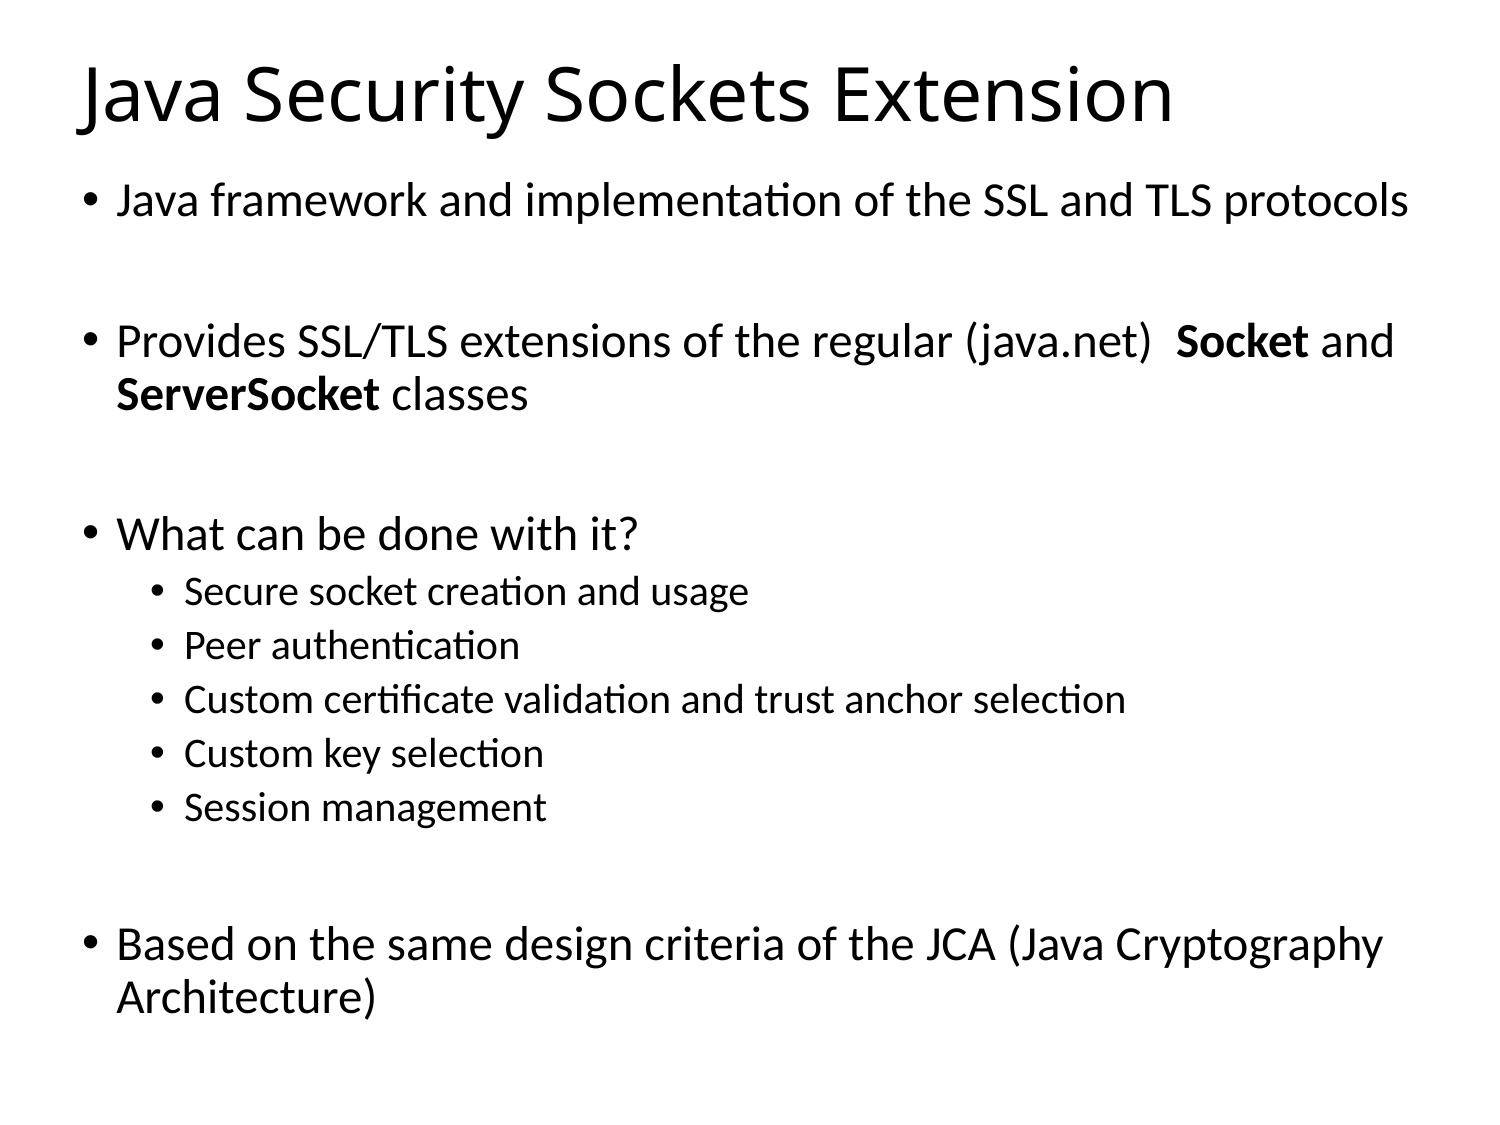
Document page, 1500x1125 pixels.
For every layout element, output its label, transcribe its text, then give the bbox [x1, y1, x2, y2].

title Java Security Sockets Extension [67, 42, 1433, 152]
list Java framework and implementation of the SSL and TLS protocols Provides SSL/TLS extensions of the regular (java.net) Socket and ServerSocket classes What can be done with it? Secure socket creation and usage Peer authentication Custom certificate validation and trust anchor selection Custom key selection Session management Based on the same design criteria of the JCA (Java Cryptography Architecture) [67, 167, 1433, 1060]
